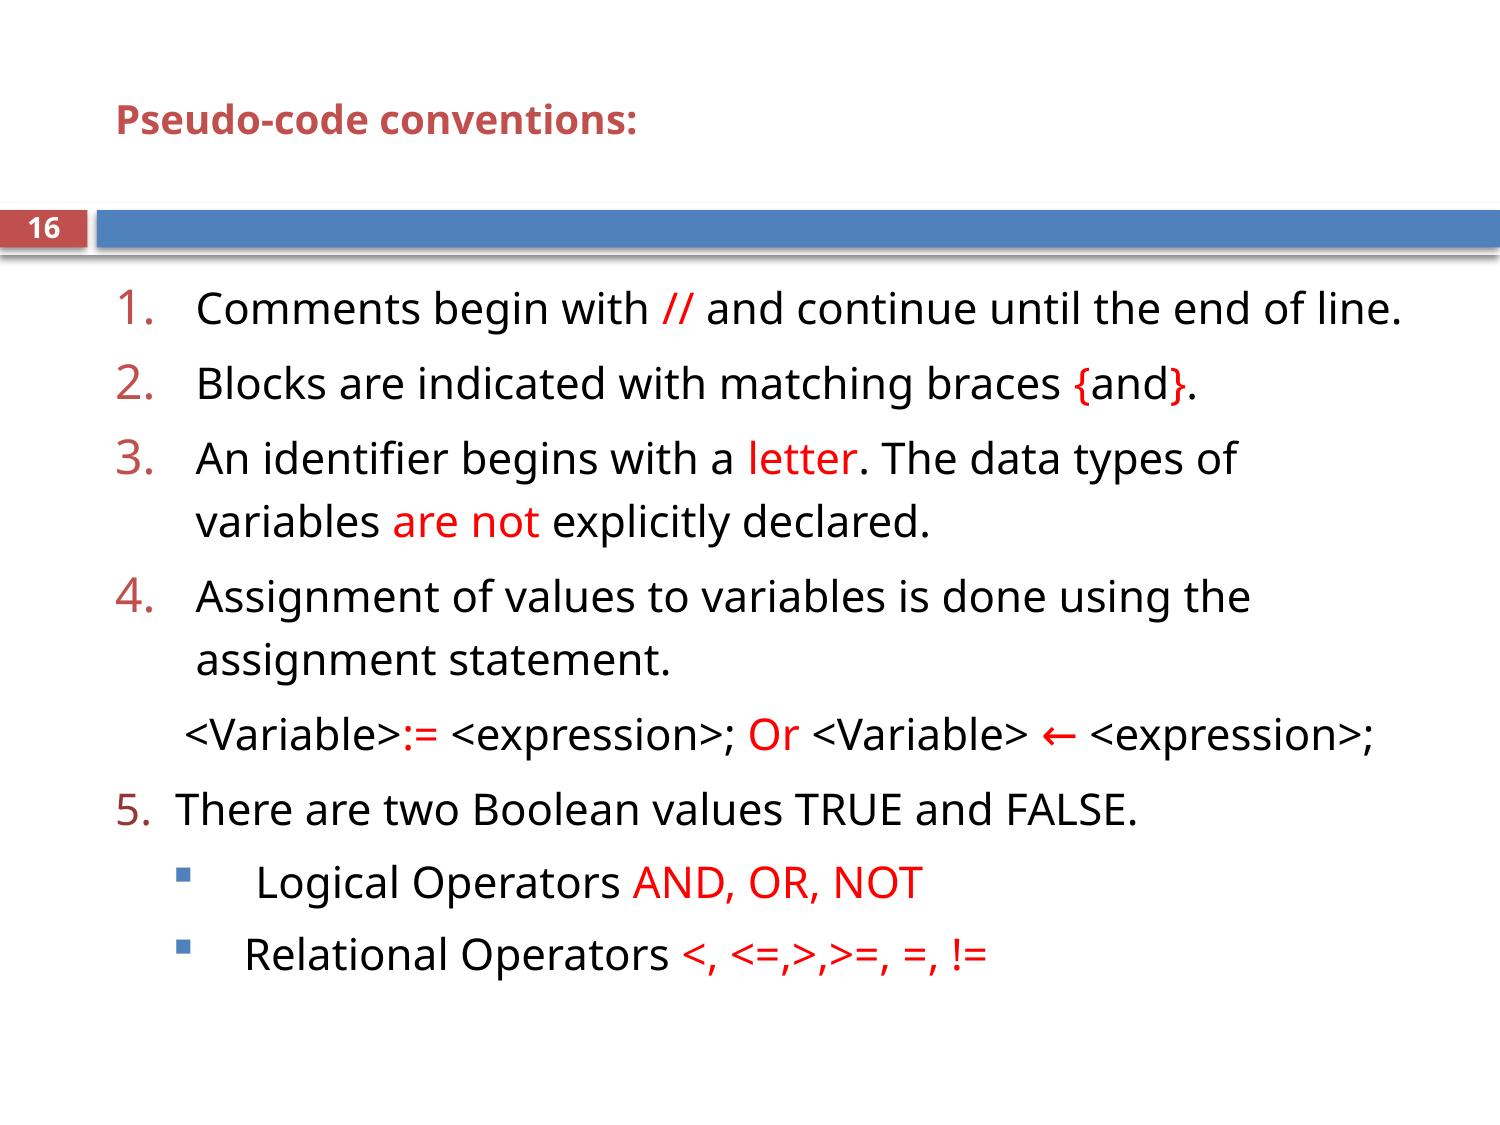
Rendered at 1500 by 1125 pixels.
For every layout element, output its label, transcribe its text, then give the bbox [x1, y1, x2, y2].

list Comments begin with // and continue until the end of line. Blocks are indicated with matching braces {and}. An identifier begins with a letter. The data types of variables are not explicitly declared. Assignment of values to variables is done using the assignment statement. <Variable>:= <expression>; Or <Variable> ← <expression>; 5. There are two Boolean values TRUE and FALSE. Logical Operators AND, OR, NOT Relational Operators <, <=,>,>=, =, != [100, 262, 1438, 1000]
title Pseudo-code conventions: [100, 37, 1438, 200]
slide_number 16 [0, 208, 88, 249]
